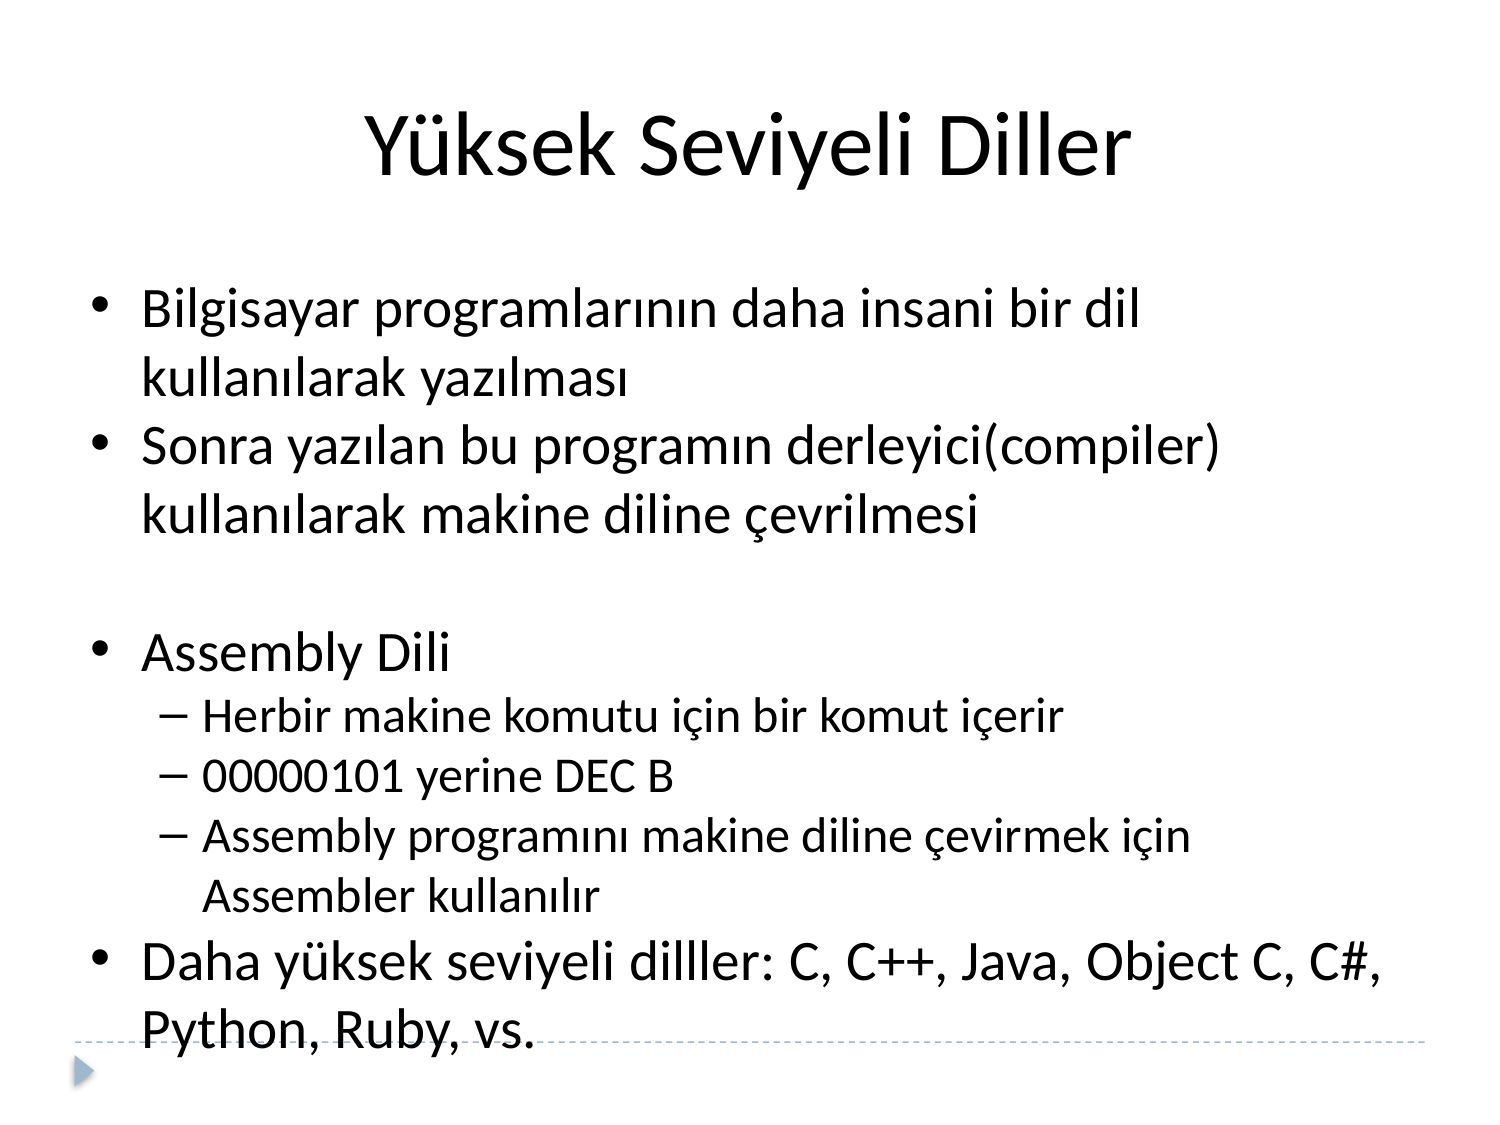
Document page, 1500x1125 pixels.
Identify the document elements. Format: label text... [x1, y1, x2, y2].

text_box Bilgisayar programlarının daha insani bir dil kullanılarak yazılması Sonra yazılan bu programın derleyici(compiler) kullanılarak makine diline çevrilmesi Assembly Dili Herbir makine komutu için bir komut içerir 00000101 yerine DEC B Assembly programını makine diline çevirmek için Assembler kullanılır Daha yüksek seviyeli dilller: C, C++, Java, Object C, C#, Python, Ruby, vs. [74, 262, 1425, 1075]
text_box Yüksek Seviyeli Diller [74, 45, 1425, 233]
